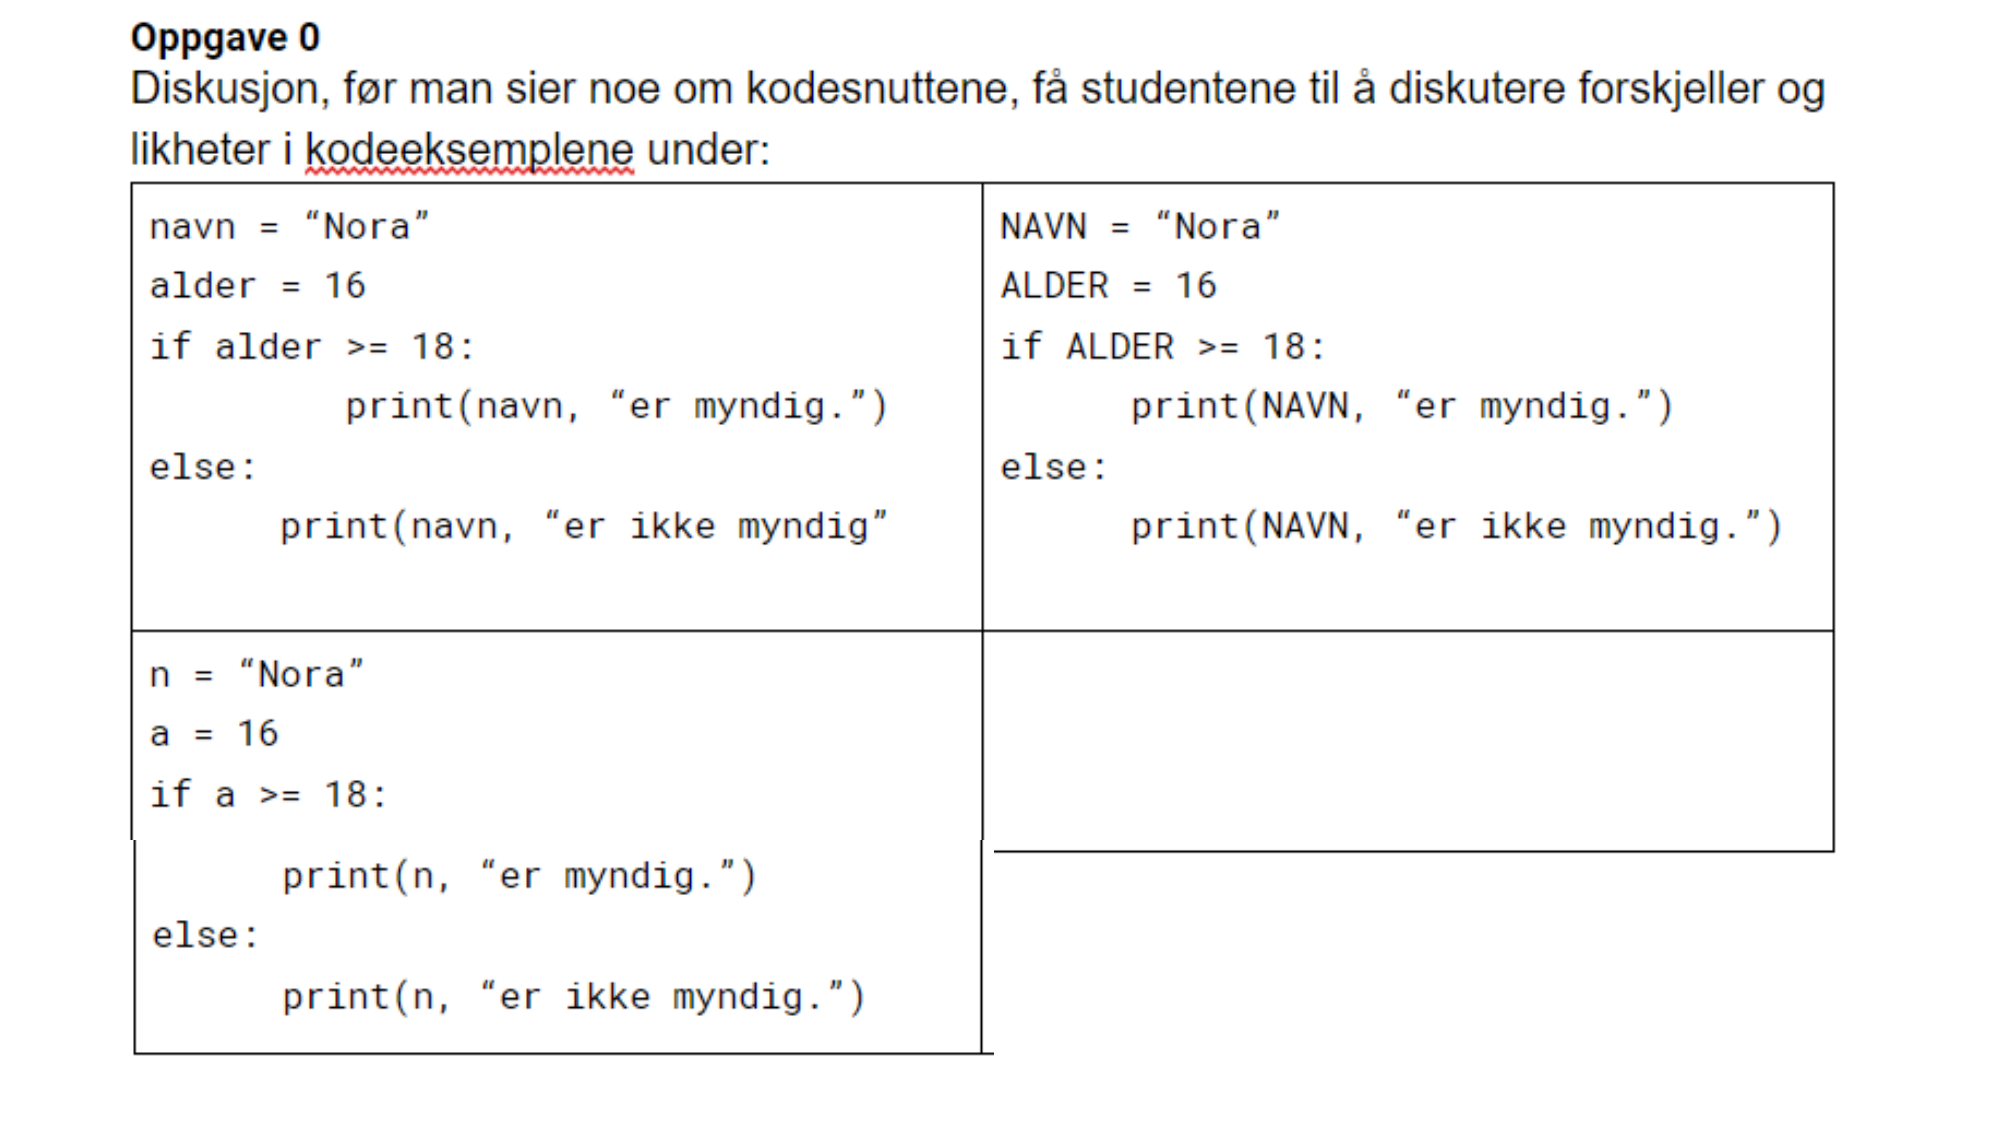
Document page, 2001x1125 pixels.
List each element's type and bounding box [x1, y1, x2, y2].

list [118, 12, 1842, 862]
picture [119, 840, 994, 1073]
